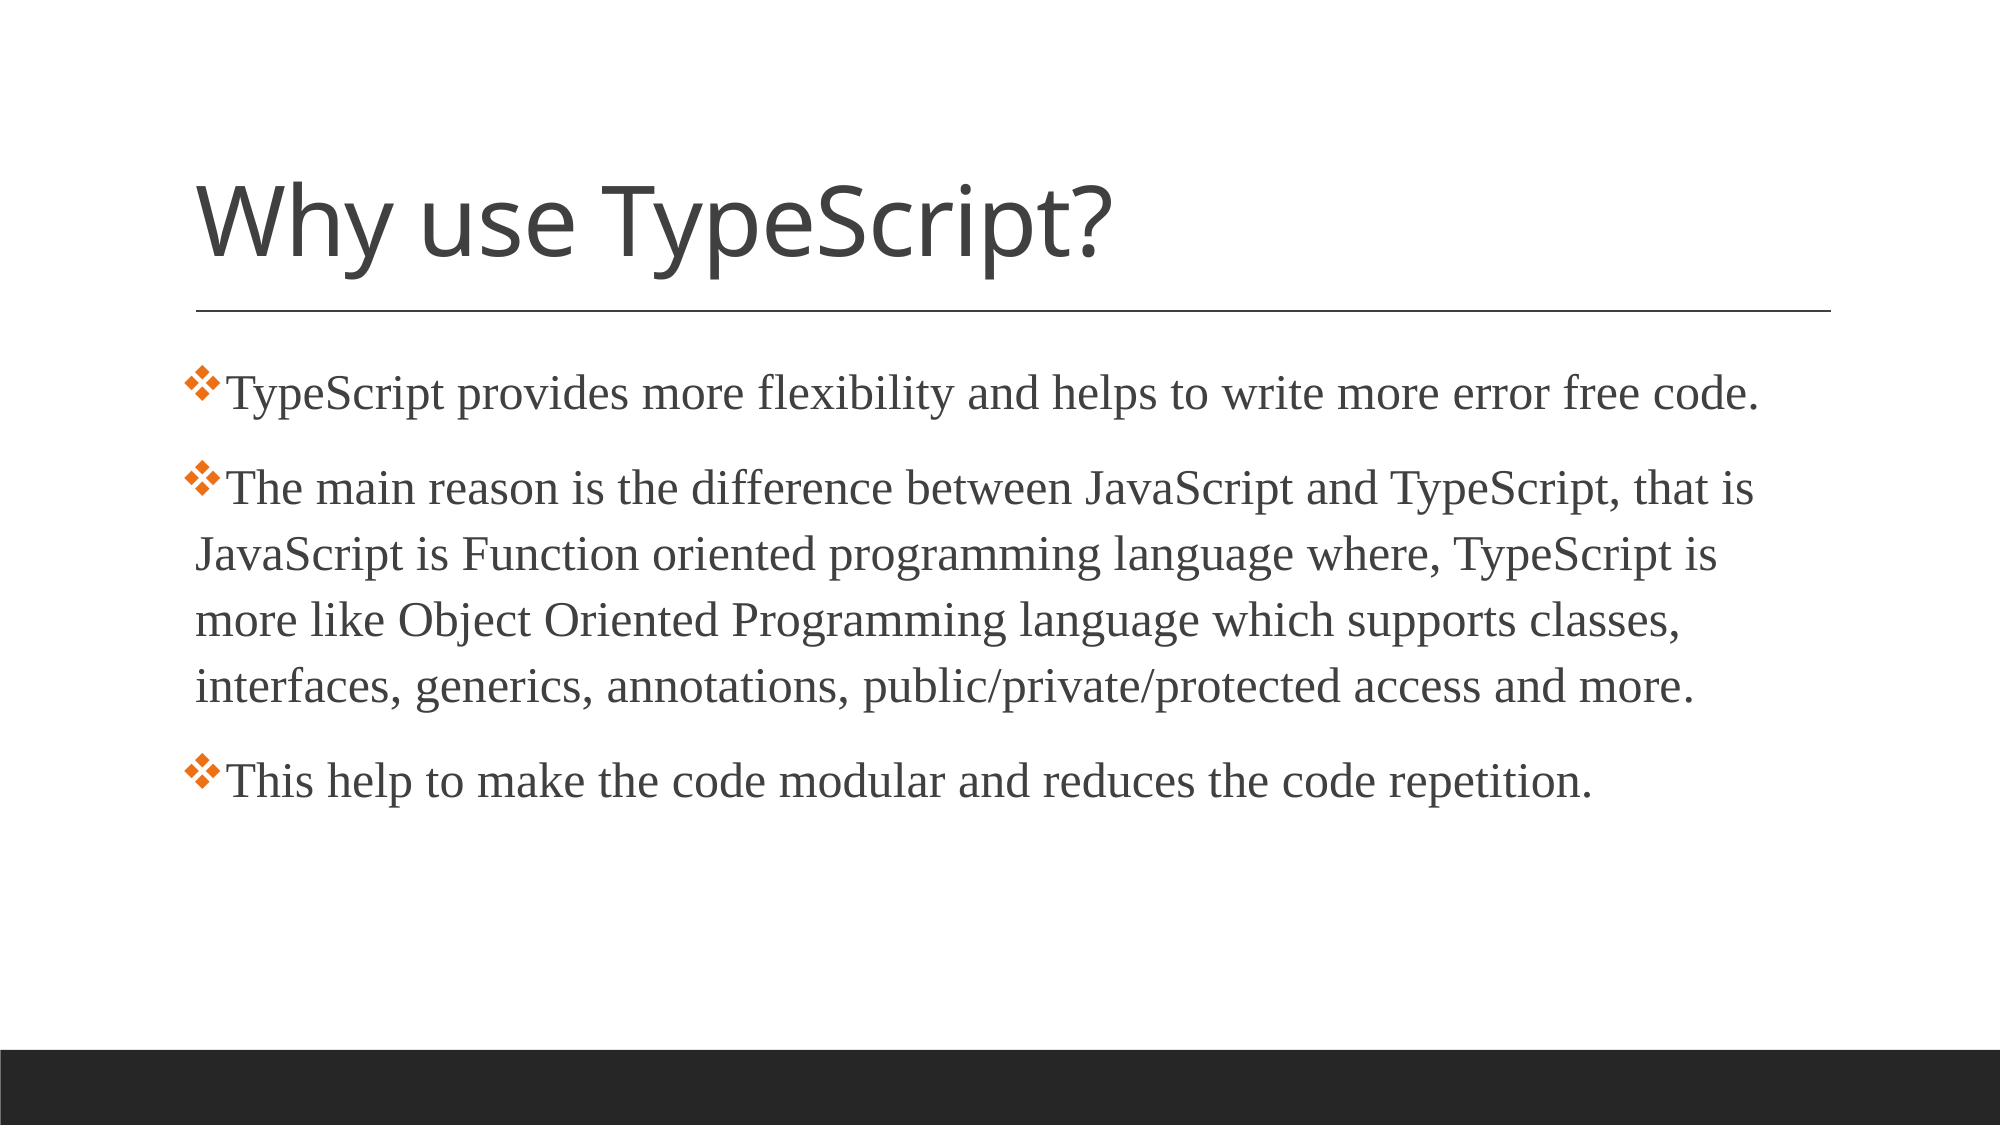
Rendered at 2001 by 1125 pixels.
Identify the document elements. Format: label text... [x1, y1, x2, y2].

list TypeScript provides more flexibility and helps to write more error free code. The main reason is the difference between JavaScript and TypeScript, that is JavaScript is Function oriented programming language where, TypeScript is more like Object Oriented Programming language which supports classes, interfaces, generics, annotations, public/private/protected access and more. This help to make the code modular and reduces the code repetition. [180, 345, 1830, 963]
title Why use TypeScript? [180, 47, 1830, 285]
